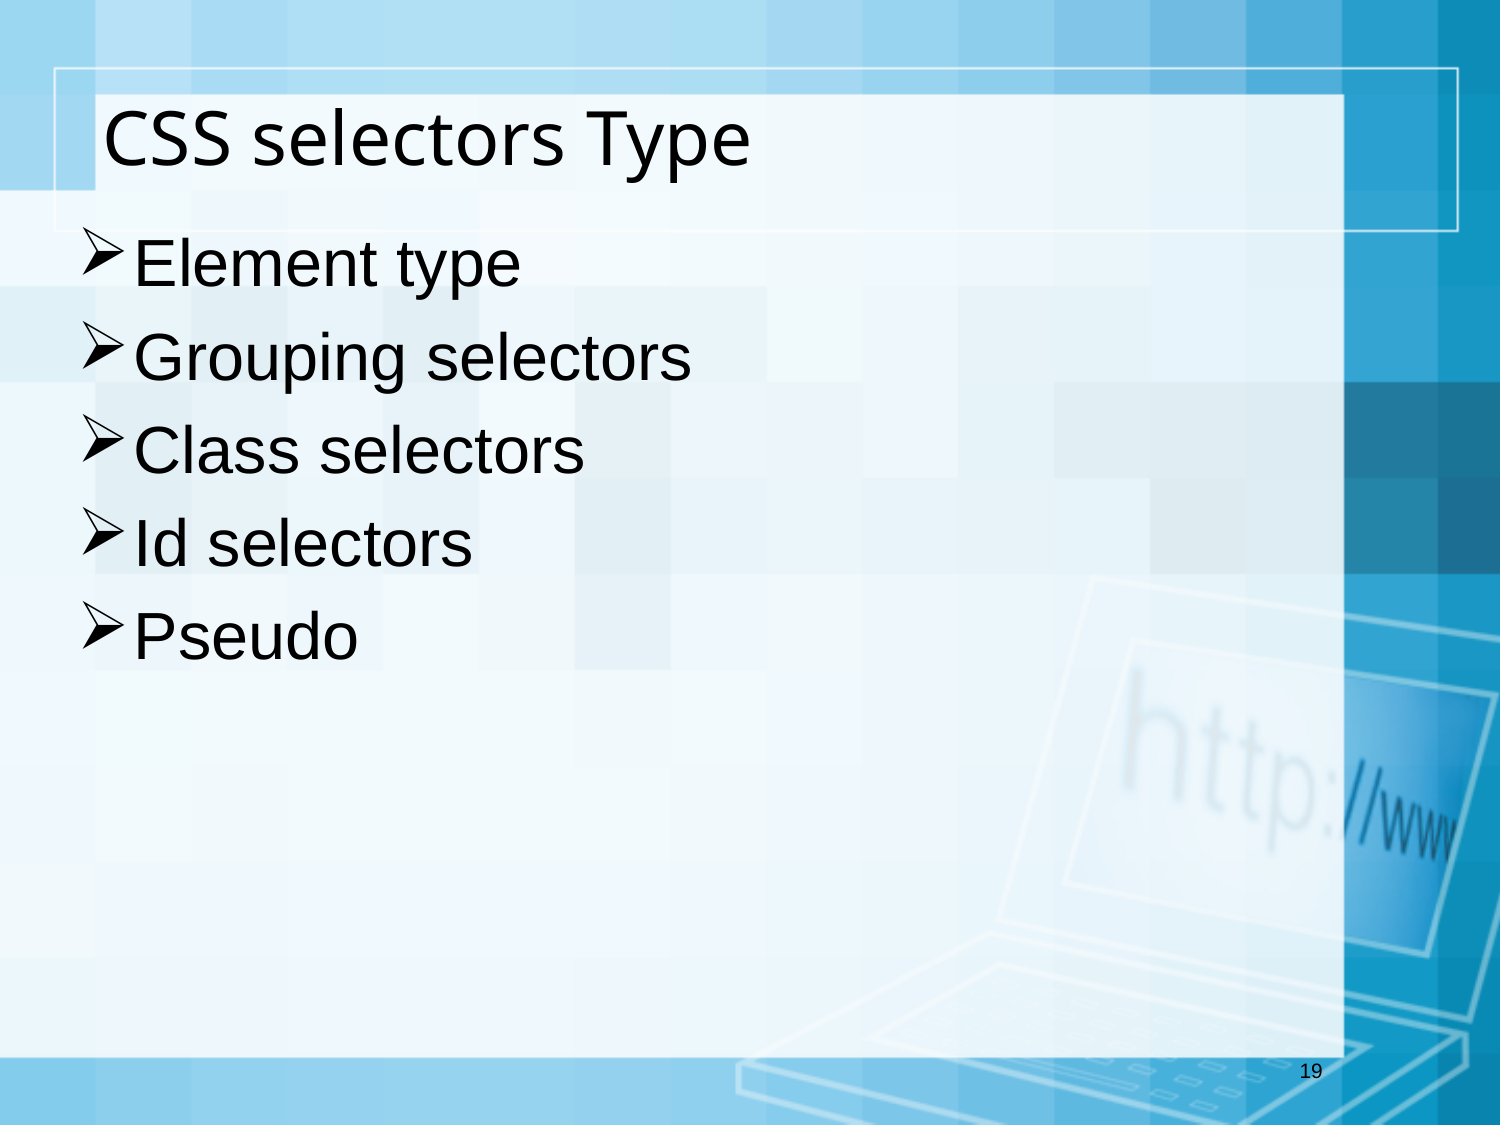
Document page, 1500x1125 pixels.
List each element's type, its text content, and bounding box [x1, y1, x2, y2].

picture [0, 0, 1500, 1125]
list Element type Grouping selectors Class selectors Id selectors Pseudo [62, 212, 1313, 1038]
slide_number 19 [1124, 1049, 1338, 1125]
title CSS selectors Type [87, 87, 1338, 201]
